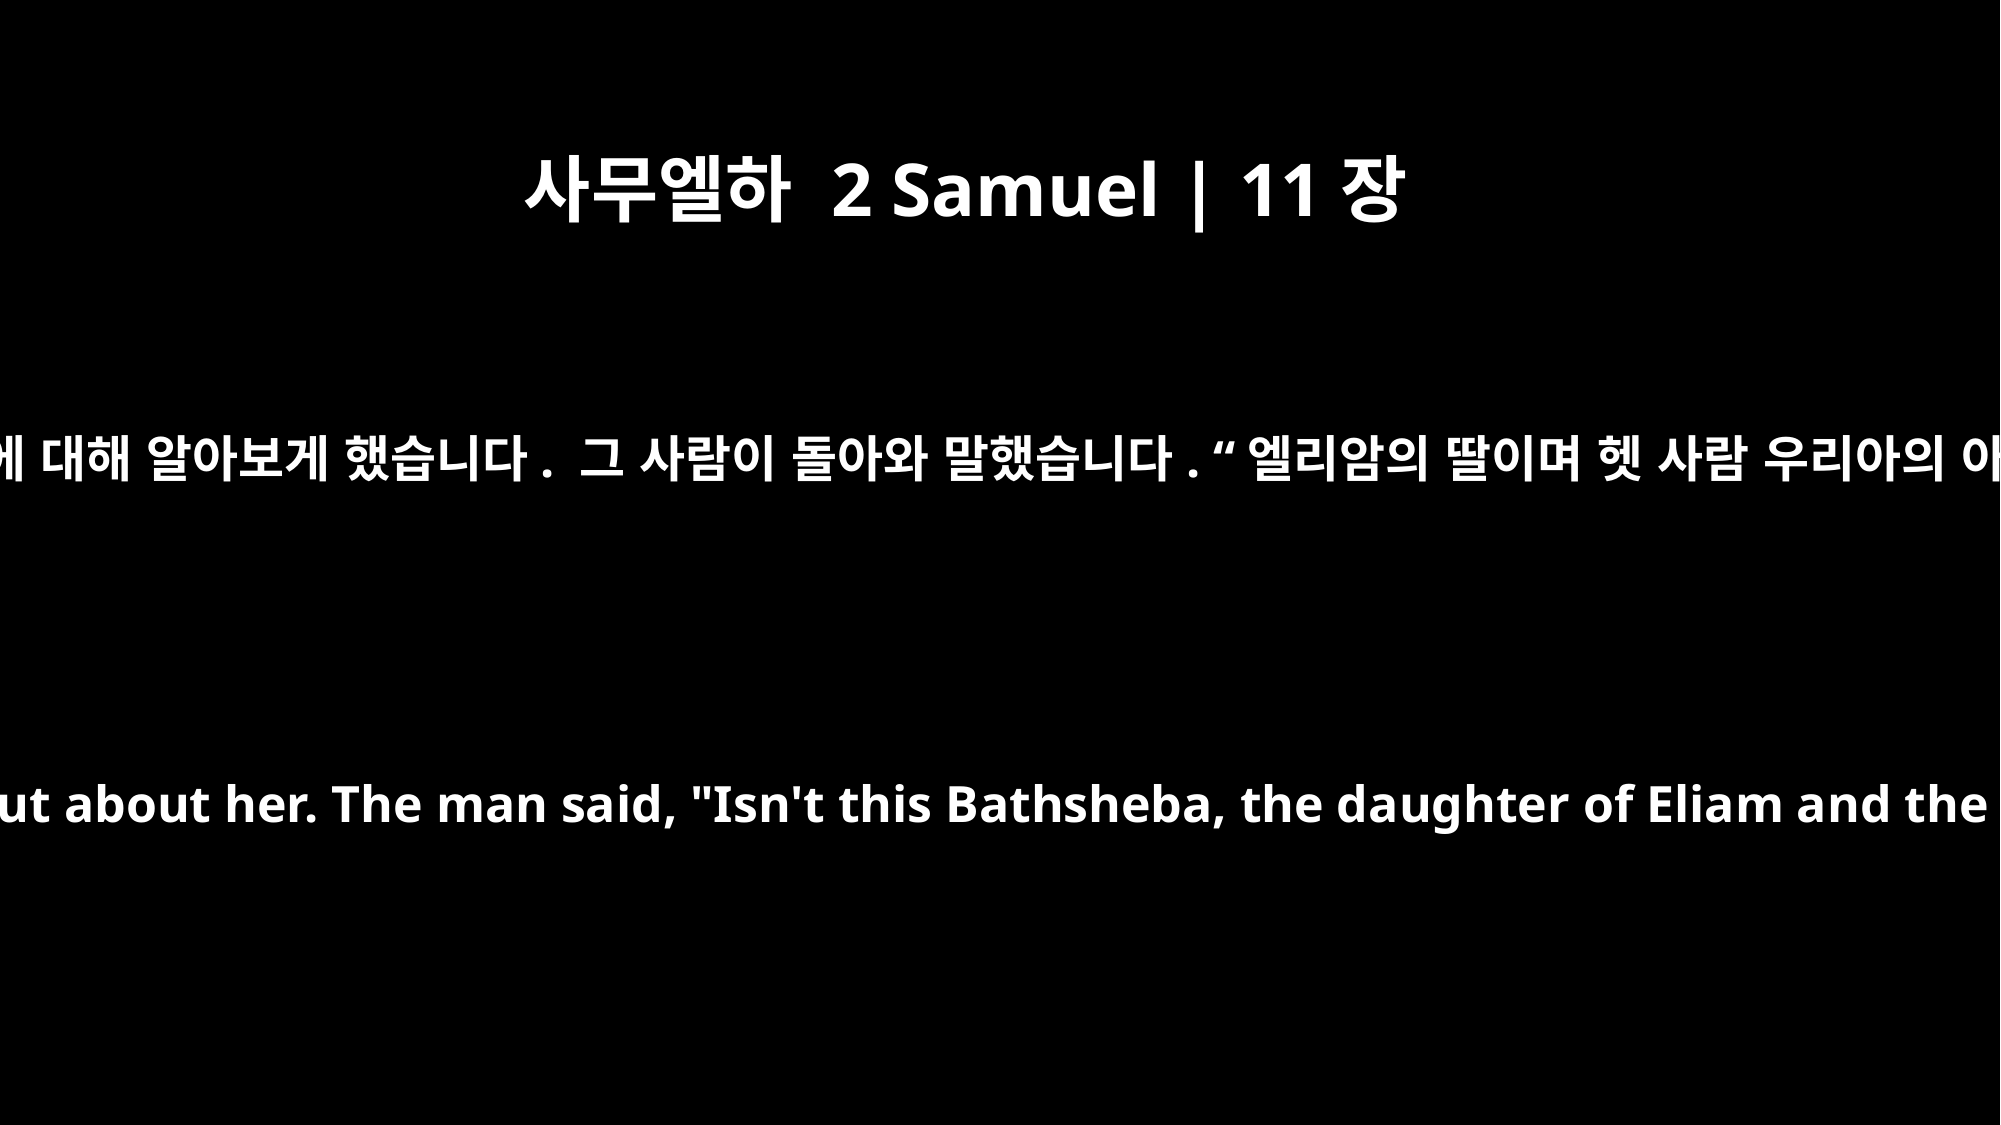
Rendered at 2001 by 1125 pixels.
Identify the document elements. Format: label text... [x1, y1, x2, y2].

text_box and David sent someone to find out about her. The man said, "Isn't this Bathsheba, the daughter of Eliam and the wife of Uriah the Hittite?" [0, 764, 2000, 840]
text_box 3 다윗은 사람을 보내 그녀에 대해 알아보게 했습니다. 그 사람이 돌아와 말했습니다. “엘리암의 딸이며 헷 사람 우리아의 아내인 밧세바입니다.” [0, 359, 2000, 495]
text_box 사무엘하 2 Samuel | 11장 [509, 136, 1423, 239]
